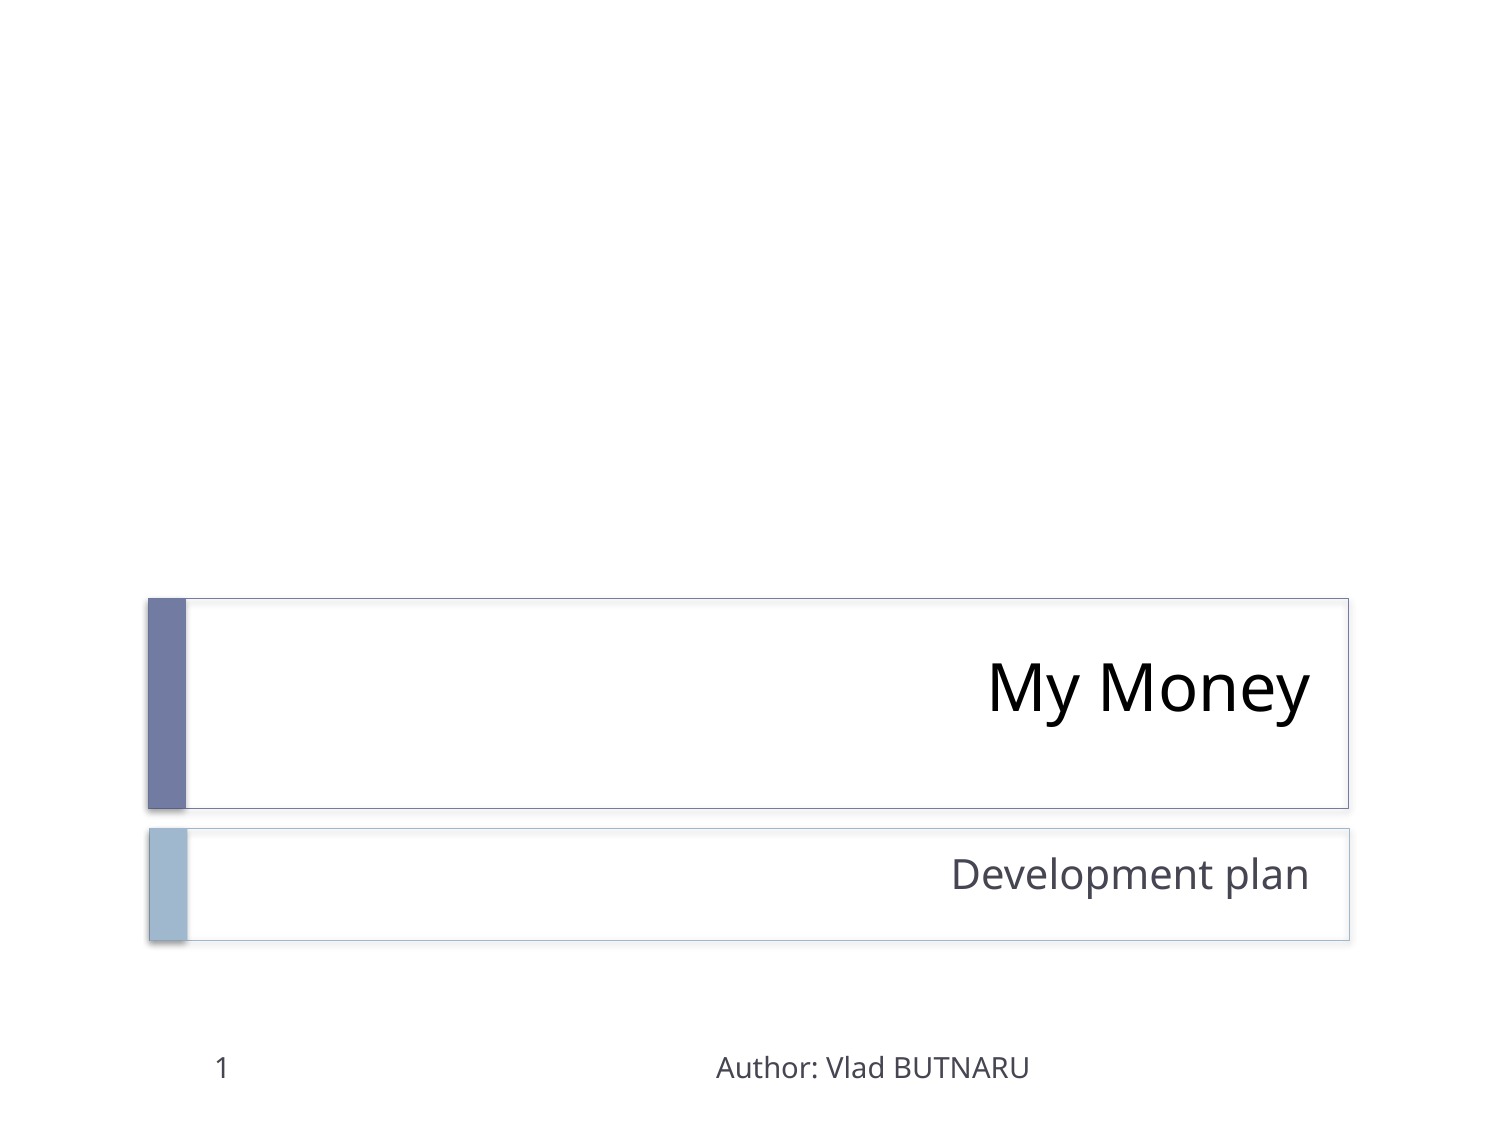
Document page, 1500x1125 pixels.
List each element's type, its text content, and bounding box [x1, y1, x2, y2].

footer Author: Vlad BUTNARU [475, 1042, 1046, 1103]
slide_number 1 [199, 1042, 400, 1103]
title My Money [200, 637, 1325, 800]
subtitle Development plan [200, 840, 1325, 929]
